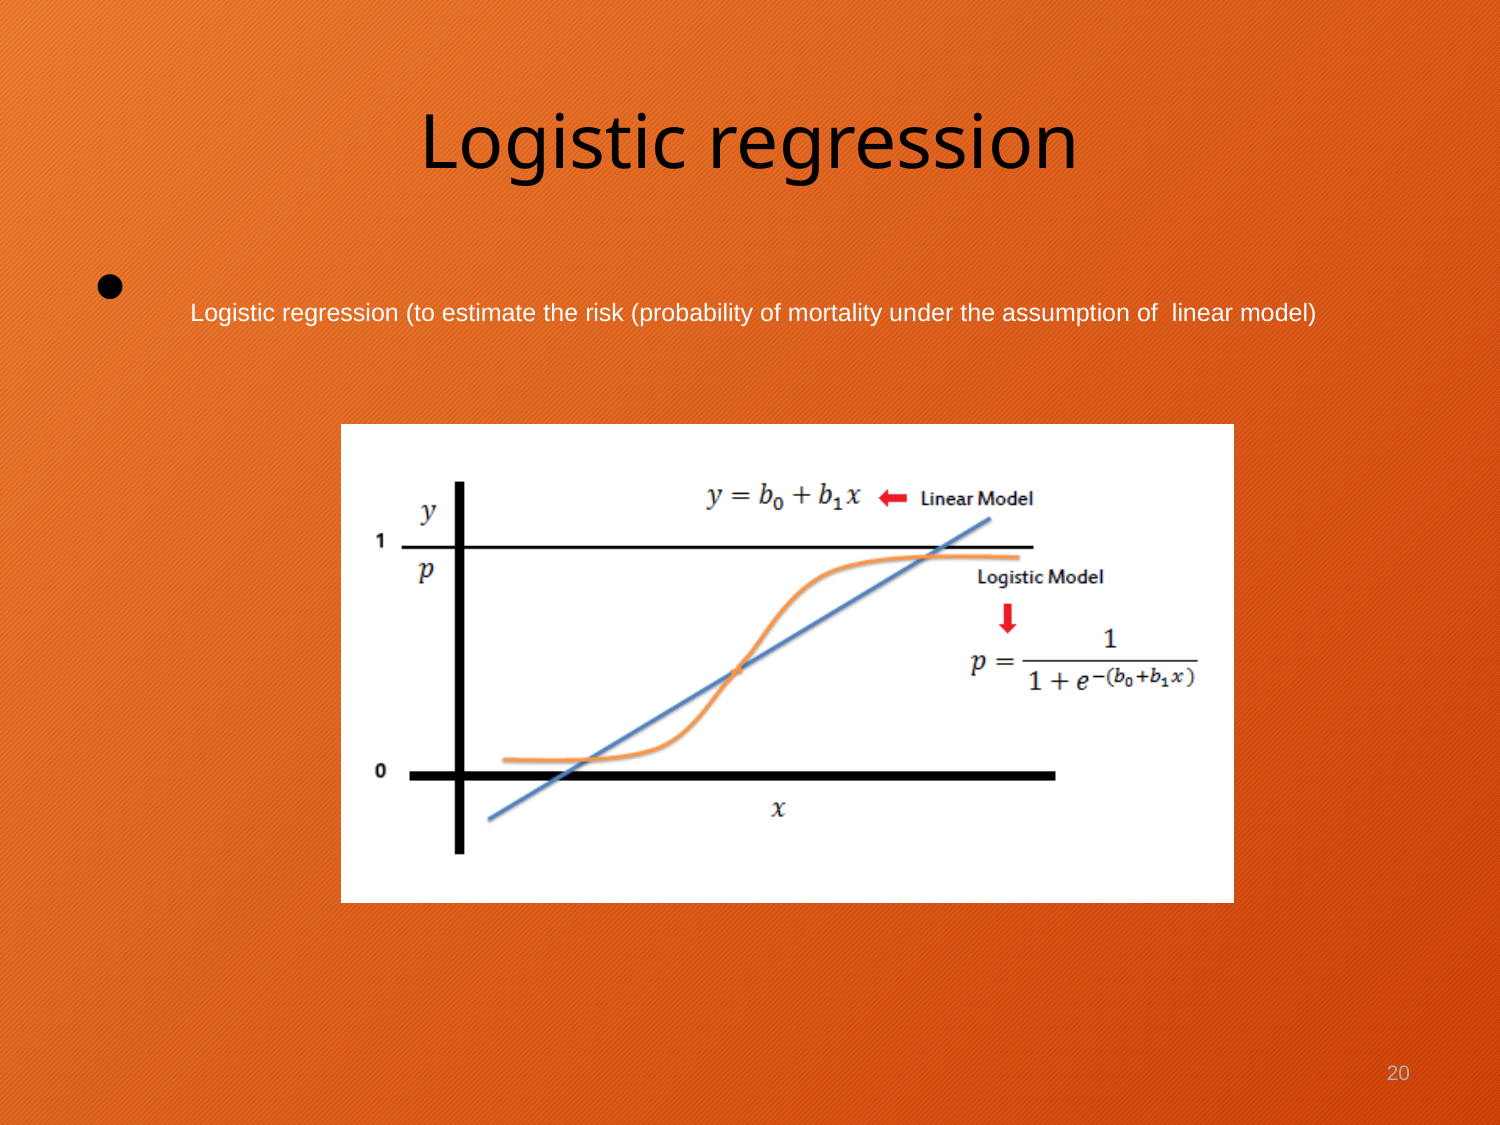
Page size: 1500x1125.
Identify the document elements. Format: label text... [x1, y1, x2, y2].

picture [341, 423, 1235, 903]
title Logistic regression [75, 45, 1425, 222]
slide_number 20 [1341, 1027, 1425, 1118]
list Logistic regression (to estimate the risk (probability of mortality under the assumption of linear model) [75, 222, 1425, 973]
